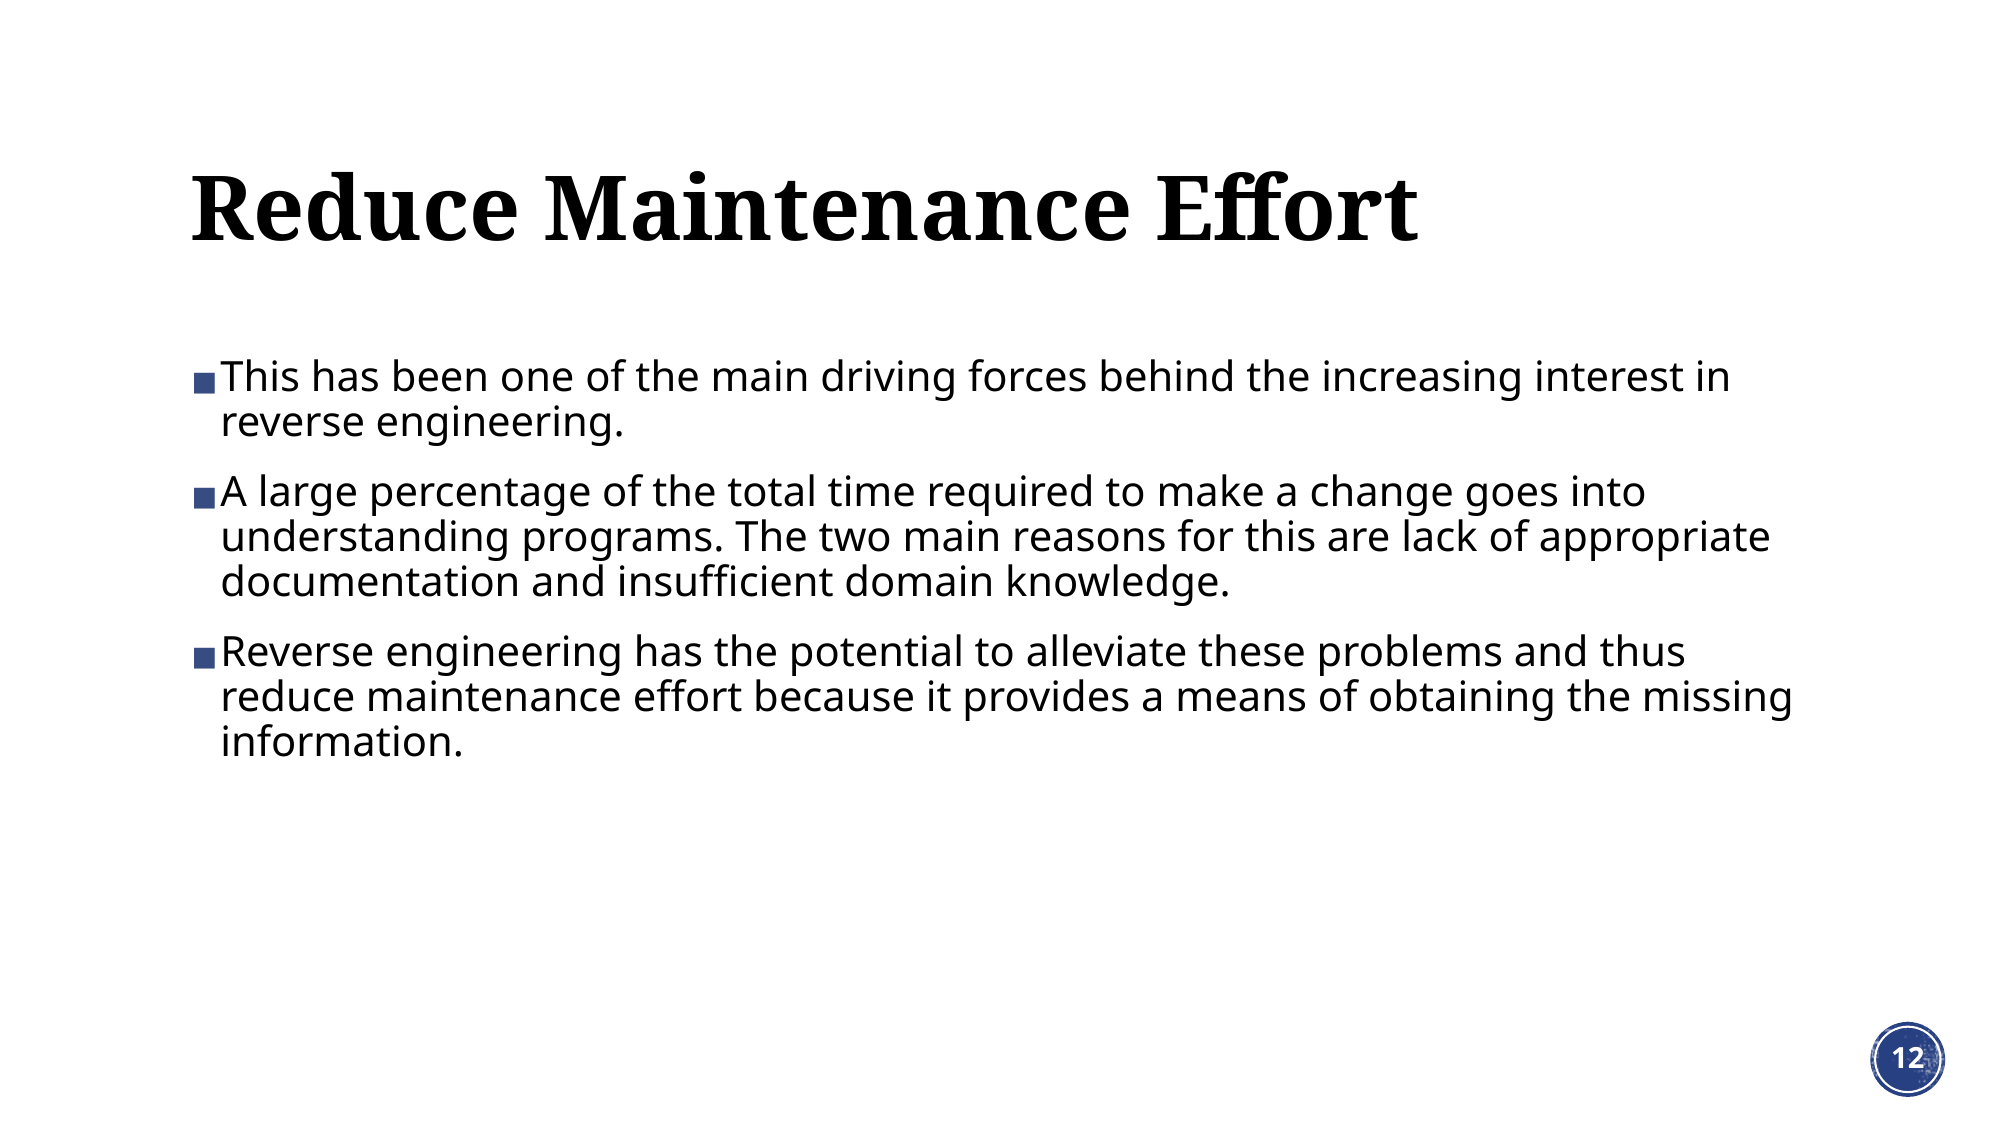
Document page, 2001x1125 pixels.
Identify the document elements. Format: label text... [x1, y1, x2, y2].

picture [1884, 1089, 1931, 1097]
list This has been one of the main driving forces behind the increasing interest in reverse engineering. A large percentage of the total time required to make a change goes into understanding programs. The two main reasons for this are lack of appropriate documentation and insufficient domain knowledge. Reverse engineering has the potential to alleviate these problems and thus reduce maintenance effort because it provides a means of obtaining the missing information. [175, 348, 1826, 1013]
picture [1887, 1021, 1929, 1028]
slide_number ‹#› [1855, 1028, 1961, 1089]
title Reduce Maintenance Effort [175, 79, 1826, 344]
